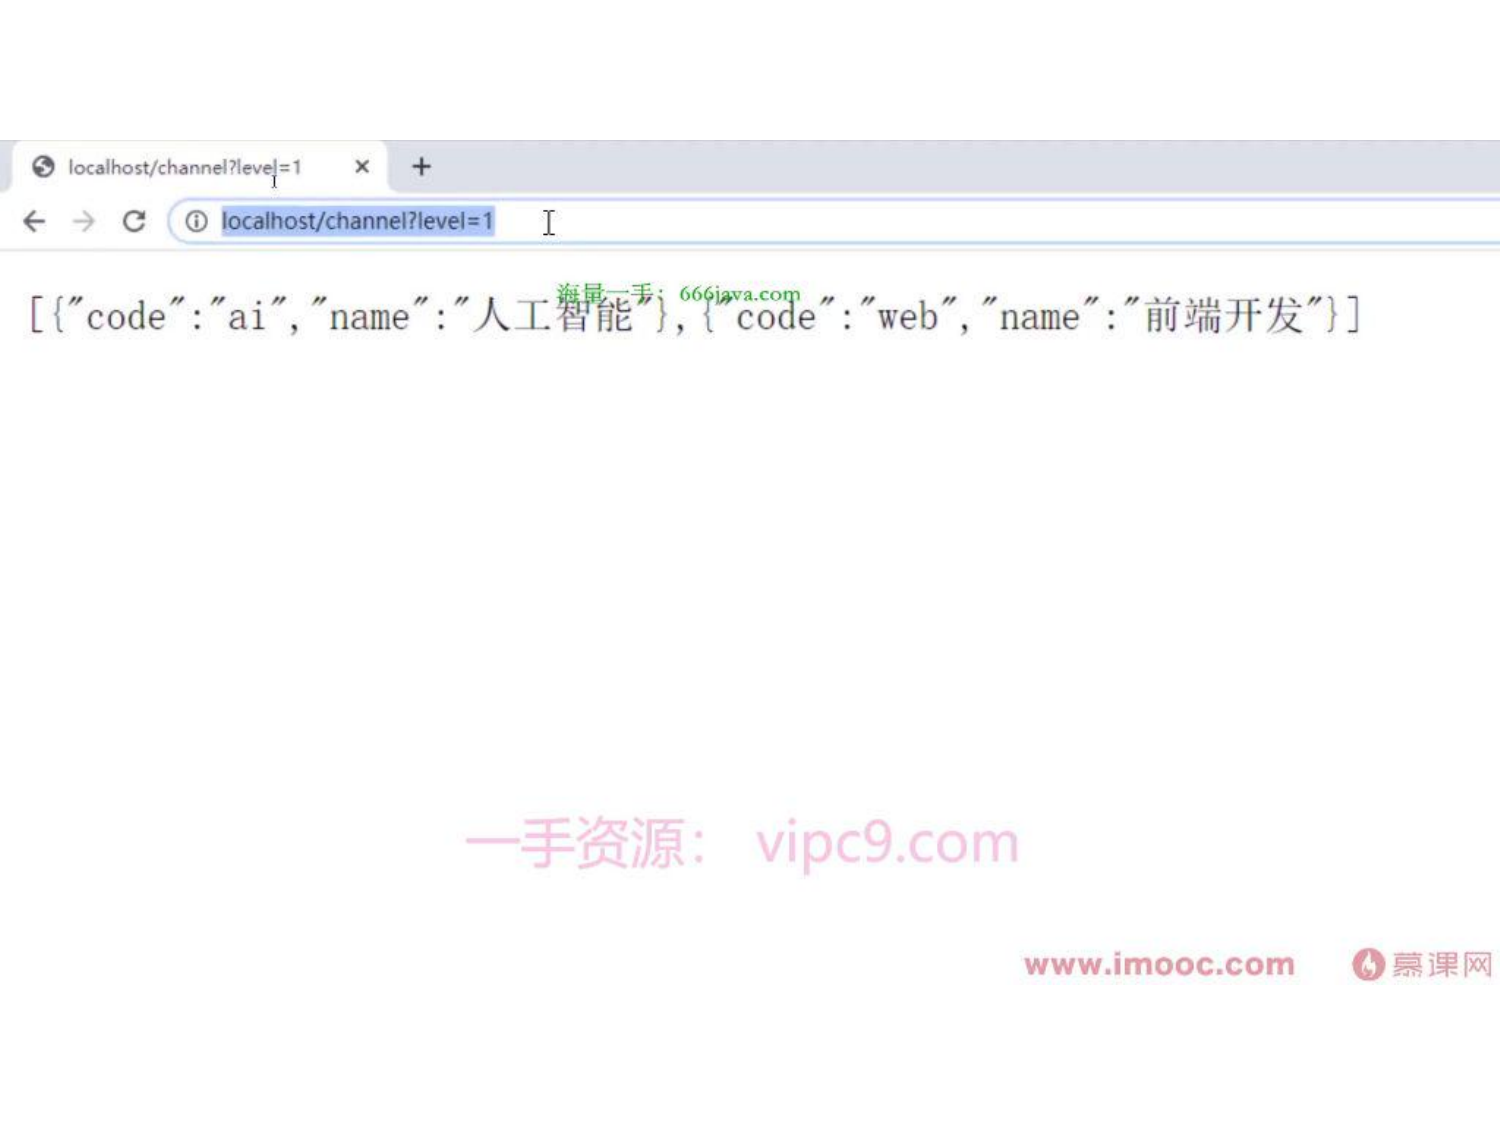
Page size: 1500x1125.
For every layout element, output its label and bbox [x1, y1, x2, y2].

picture [0, 140, 1500, 985]
